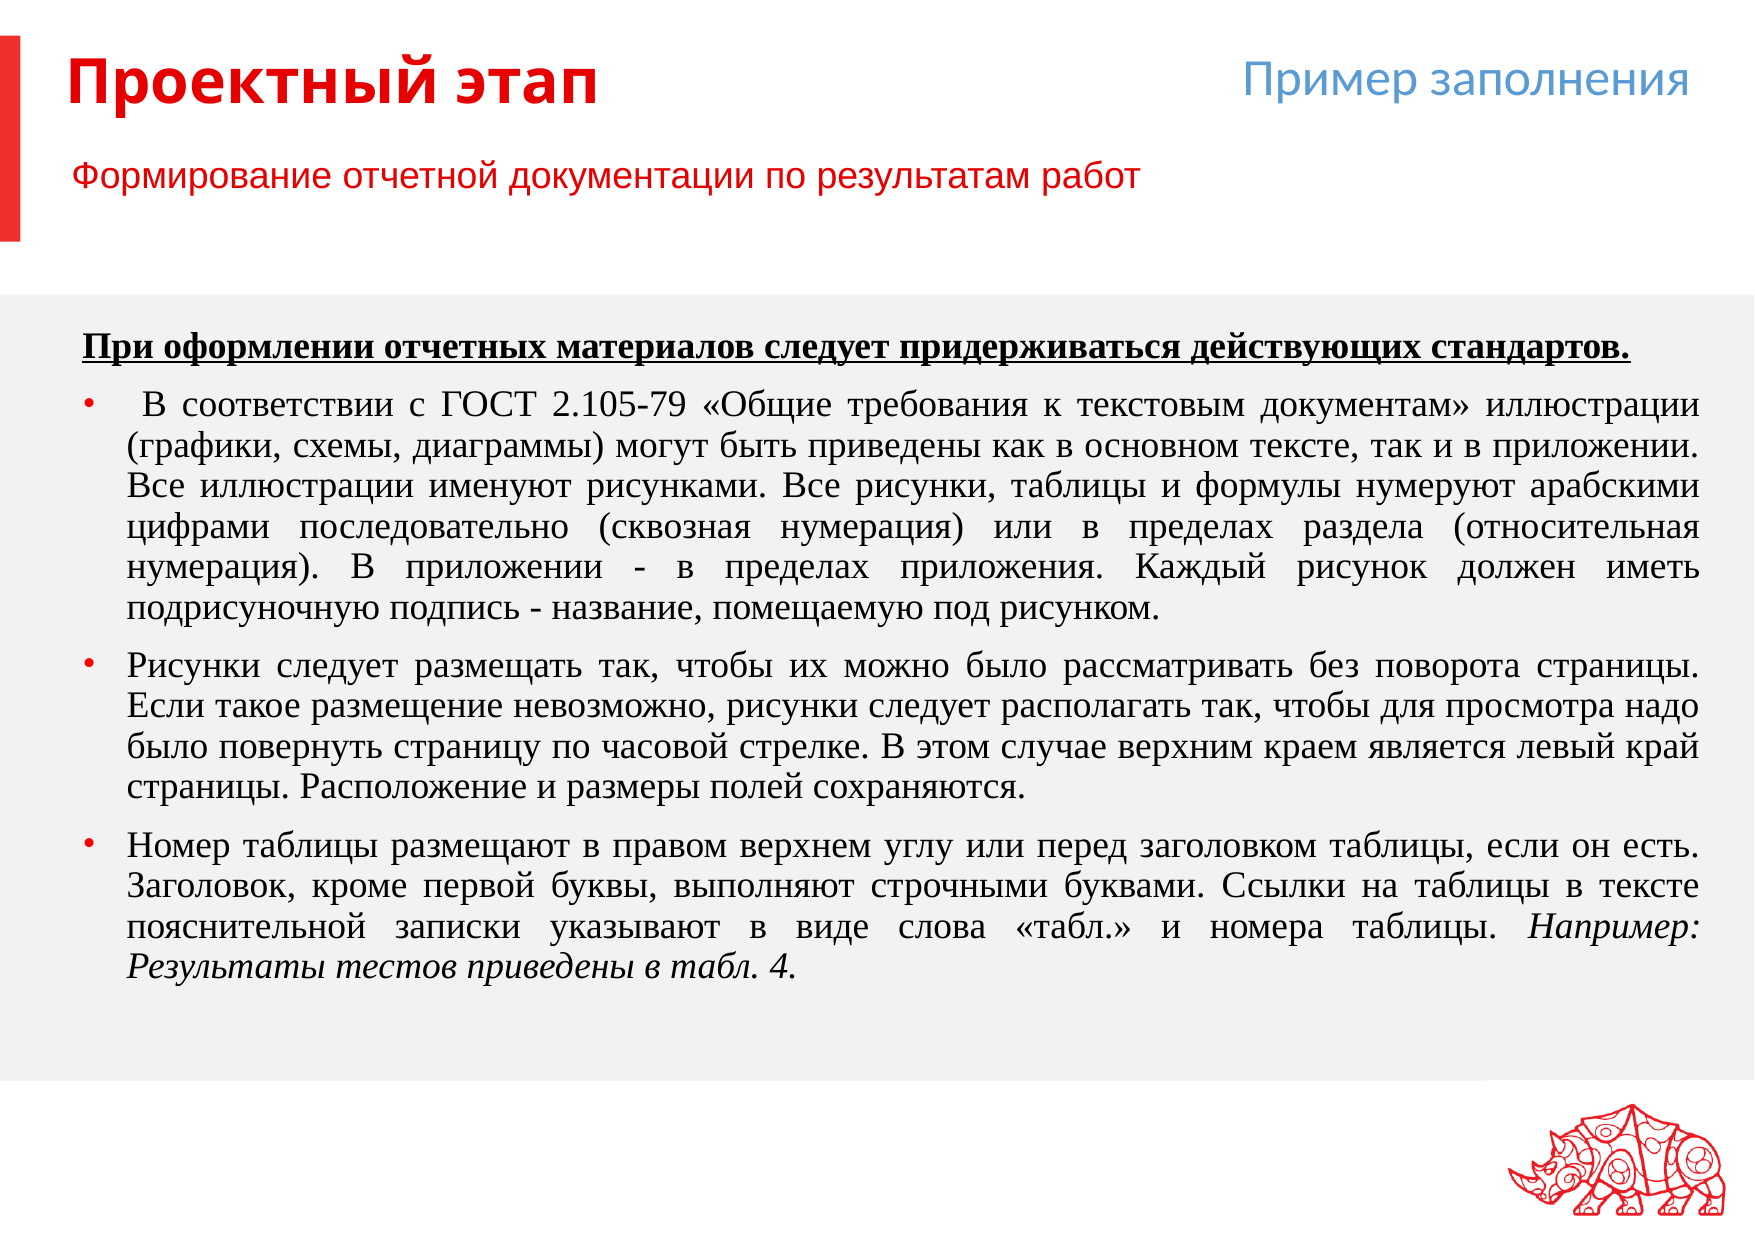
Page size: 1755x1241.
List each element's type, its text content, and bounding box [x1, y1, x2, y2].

text_box Пример заполнения [1207, 36, 1726, 115]
list При оформлении отчетных материалов следует придерживаться действующих стандартов. В соответствии с ГОСТ 2.105-79 «Общие требования к текстовым документам» иллюстрации (графики, схемы, диаграммы) могут быть приведены как в основном тексте, так и в приложении. Все иллюстрации именуют рисунками. Все рисунки, таблицы и формулы нумеруют арабскими цифрами последовательно (сквозная нумерация) или в пределах раздела (относительная нумерация). В приложении - в пределах приложения. Каждый рисунок должен иметь подрисуночную подпись - название, помещаемую под рисунком. Рисунки следует размещать так, чтобы их можно было рассматривать без поворота страницы. Если такое размещение невозможно, рисунки следует располагать так, чтобы для просмотра надо было повернуть страницу по часовой стрелке. В этом случае верхним краем является левый край страницы. Расположение и размеры полей сохраняются. Номер таблицы размещают в правом верхнем углу или перед заголовком таблицы, если он есть. Заголовок, кроме первой буквы, выполняют строчными буквами. Ссылки на таблицы в тексте пояснительной записки указывают в виде слова «табл.» и номера таблицы. Например: Результаты тестов приведены в табл. 4. [65, 317, 1719, 1057]
picture [1487, 1080, 1755, 1229]
title Проектный этап [65, 49, 1732, 301]
list Формирование отчетной документации по результатам работ [39, 61, 1652, 230]
